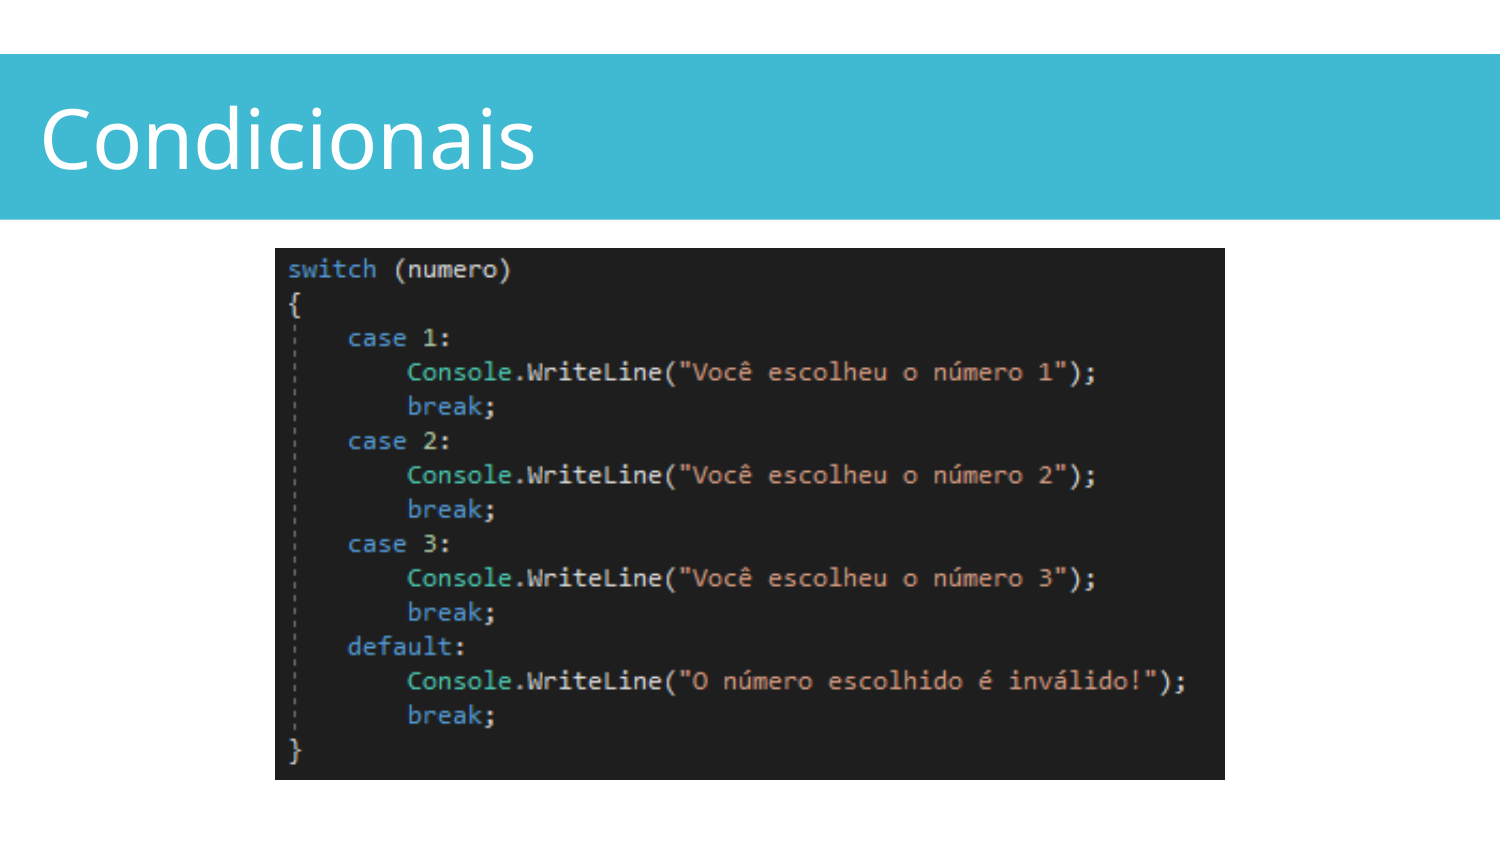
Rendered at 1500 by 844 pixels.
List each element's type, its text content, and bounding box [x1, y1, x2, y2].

text_box [0, 52, 1500, 222]
text_box Condicionais [24, 78, 1479, 194]
picture [275, 247, 1225, 780]
